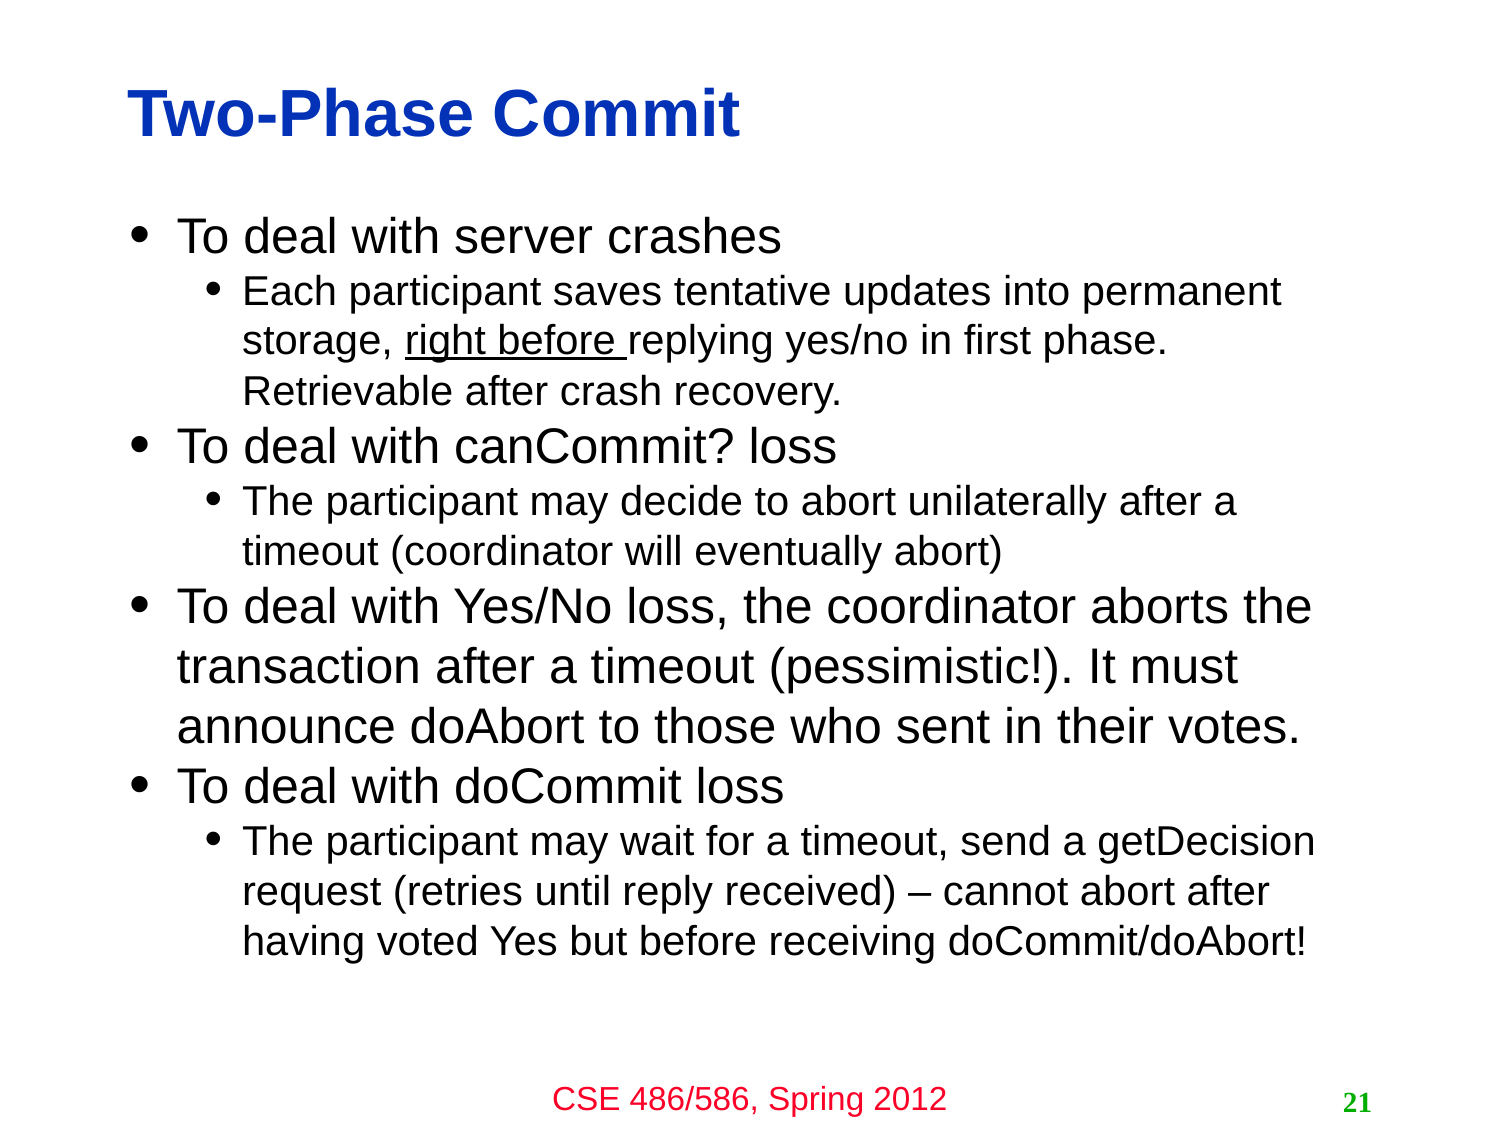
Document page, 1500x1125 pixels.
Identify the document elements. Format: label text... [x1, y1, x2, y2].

list To deal with server crashes Each participant saves tentative updates into permanent storage, right before replying yes/no in first phase. Retrievable after crash recovery. To deal with canCommit? loss The participant may decide to abort unilaterally after a timeout (coordinator will eventually abort) To deal with Yes/No loss, the coordinator aborts the transaction after a timeout (pessimistic!). It must announce doAbort to those who sent in their votes. To deal with doCommit loss The participant may wait for a timeout, send a getDecision request (retries until reply received) – cannot abort after having voted Yes but before receiving doCommit/doAbort! [114, 195, 1376, 1005]
title Two-Phase Commit [112, 53, 1310, 176]
slide_number 21 [1074, 1076, 1388, 1125]
